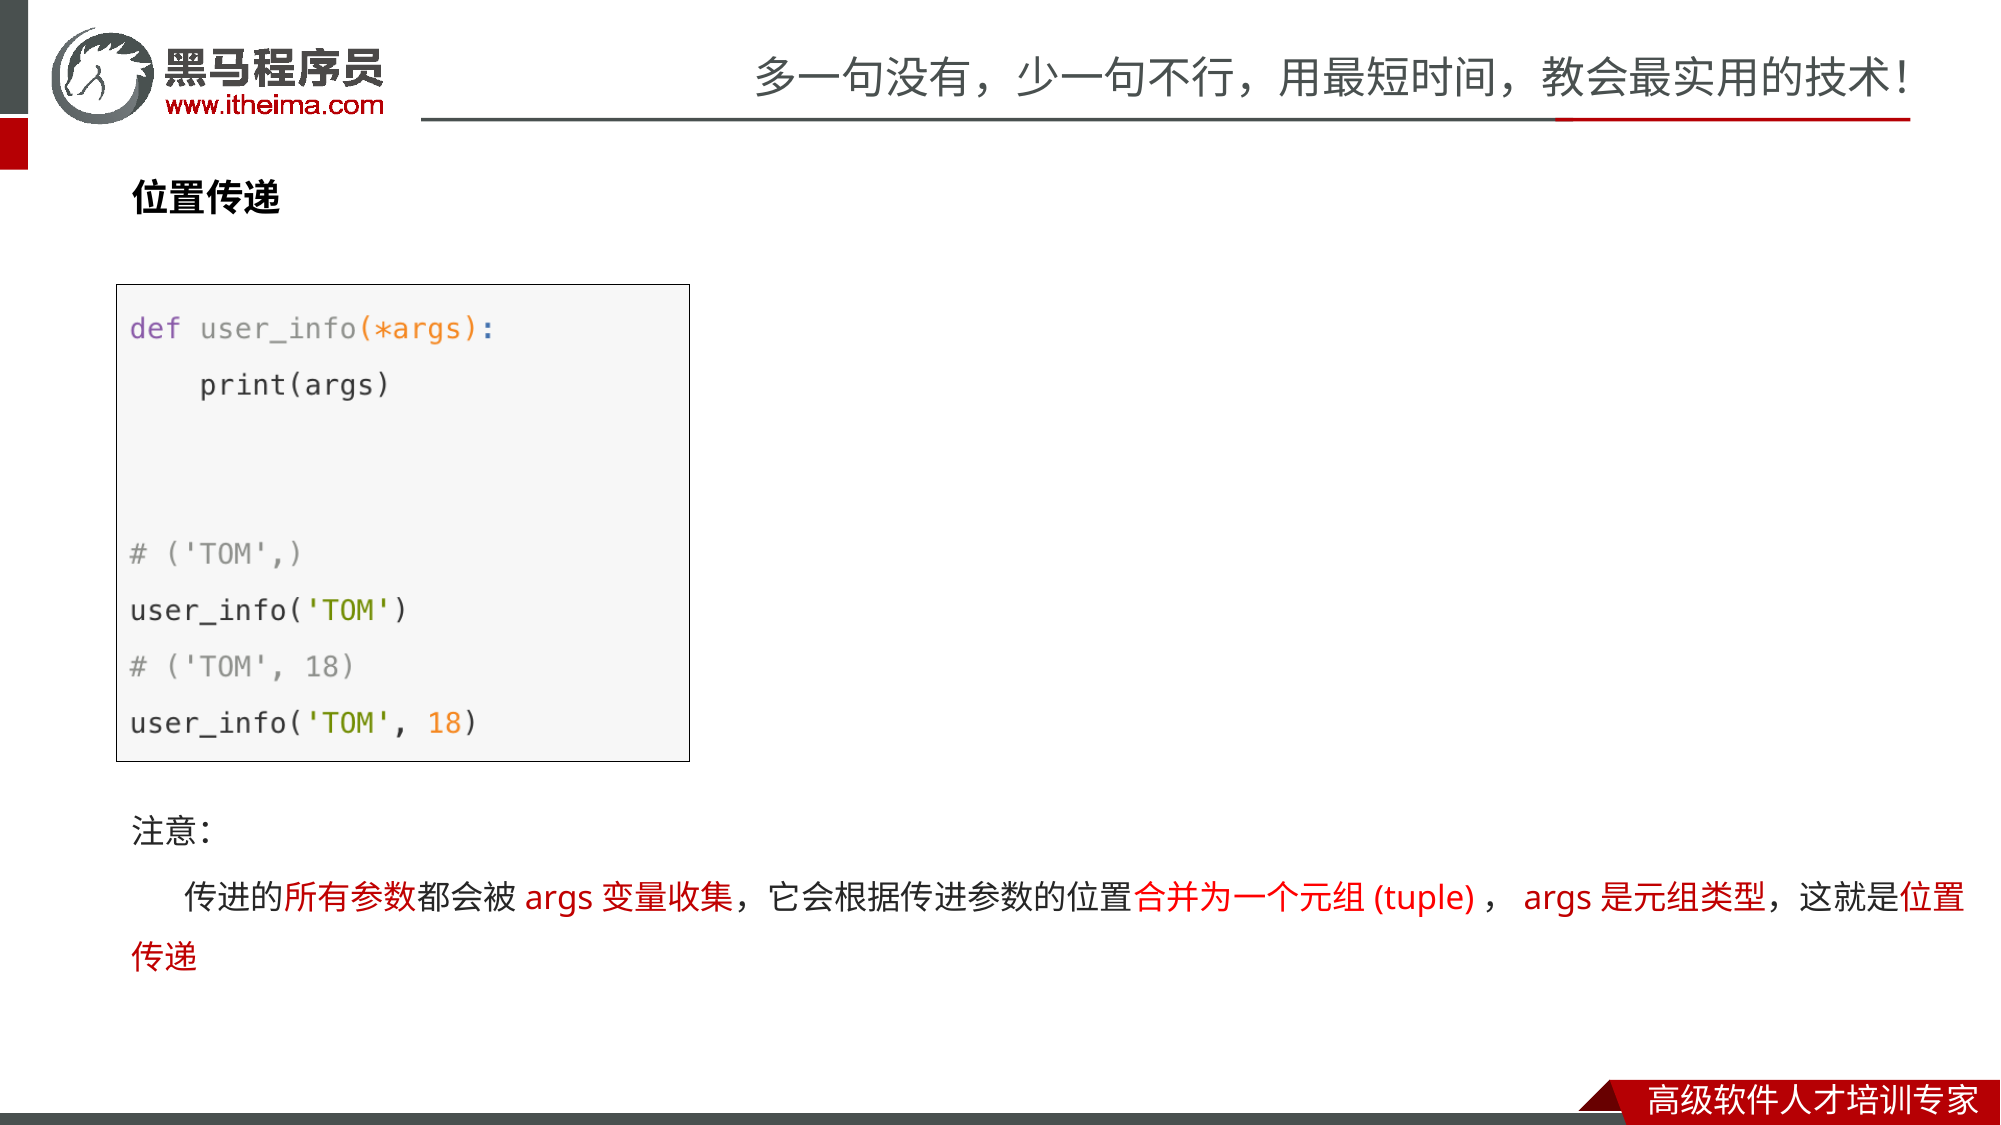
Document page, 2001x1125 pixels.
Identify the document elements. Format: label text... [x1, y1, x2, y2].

list 注意： 传进的所有参数都会被args变量收集，它会根据传进参数的位置合并为一个元组(tuple)，args是元组类型，这就是位置传递 [116, 270, 1983, 979]
picture [116, 284, 690, 763]
list 位置传递 [116, 154, 1880, 239]
picture [50, 26, 384, 125]
